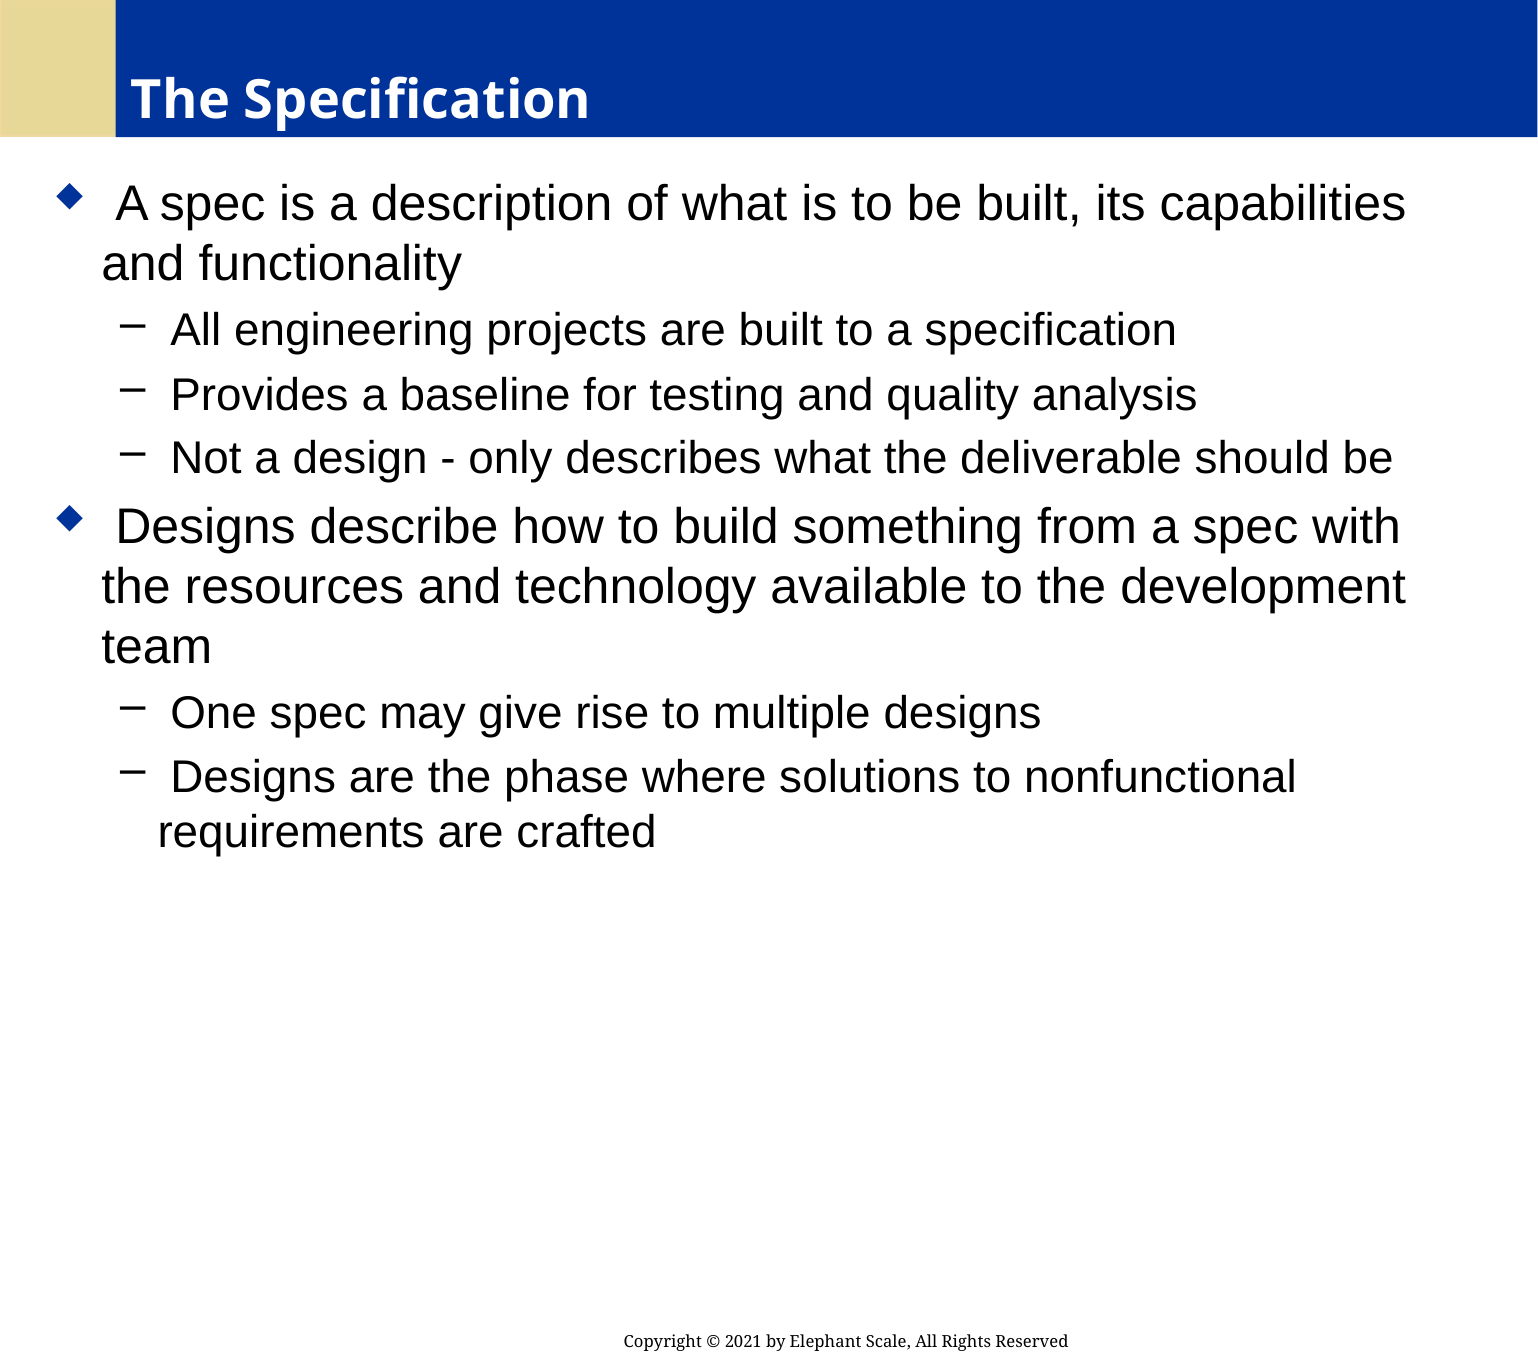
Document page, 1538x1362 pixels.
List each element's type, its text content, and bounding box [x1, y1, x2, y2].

text_box Copyright © 2021 by Elephant Scale, All Rights Reserved [608, 1322, 1085, 1358]
picture [0, 0, 115, 137]
list A spec is a description of what is to be built, its capabilities and functionality All engineering projects are built to a specification Provides a baseline for testing and quality analysis Not a design - only describes what the deliverable should be Designs describe how to build something from a spec with the resources and technology available to the development team One spec may give rise to multiple designs Designs are the phase where solutions to nonfunctional requirements are crafted [38, 162, 1500, 1284]
title The Specification [115, 0, 1538, 138]
